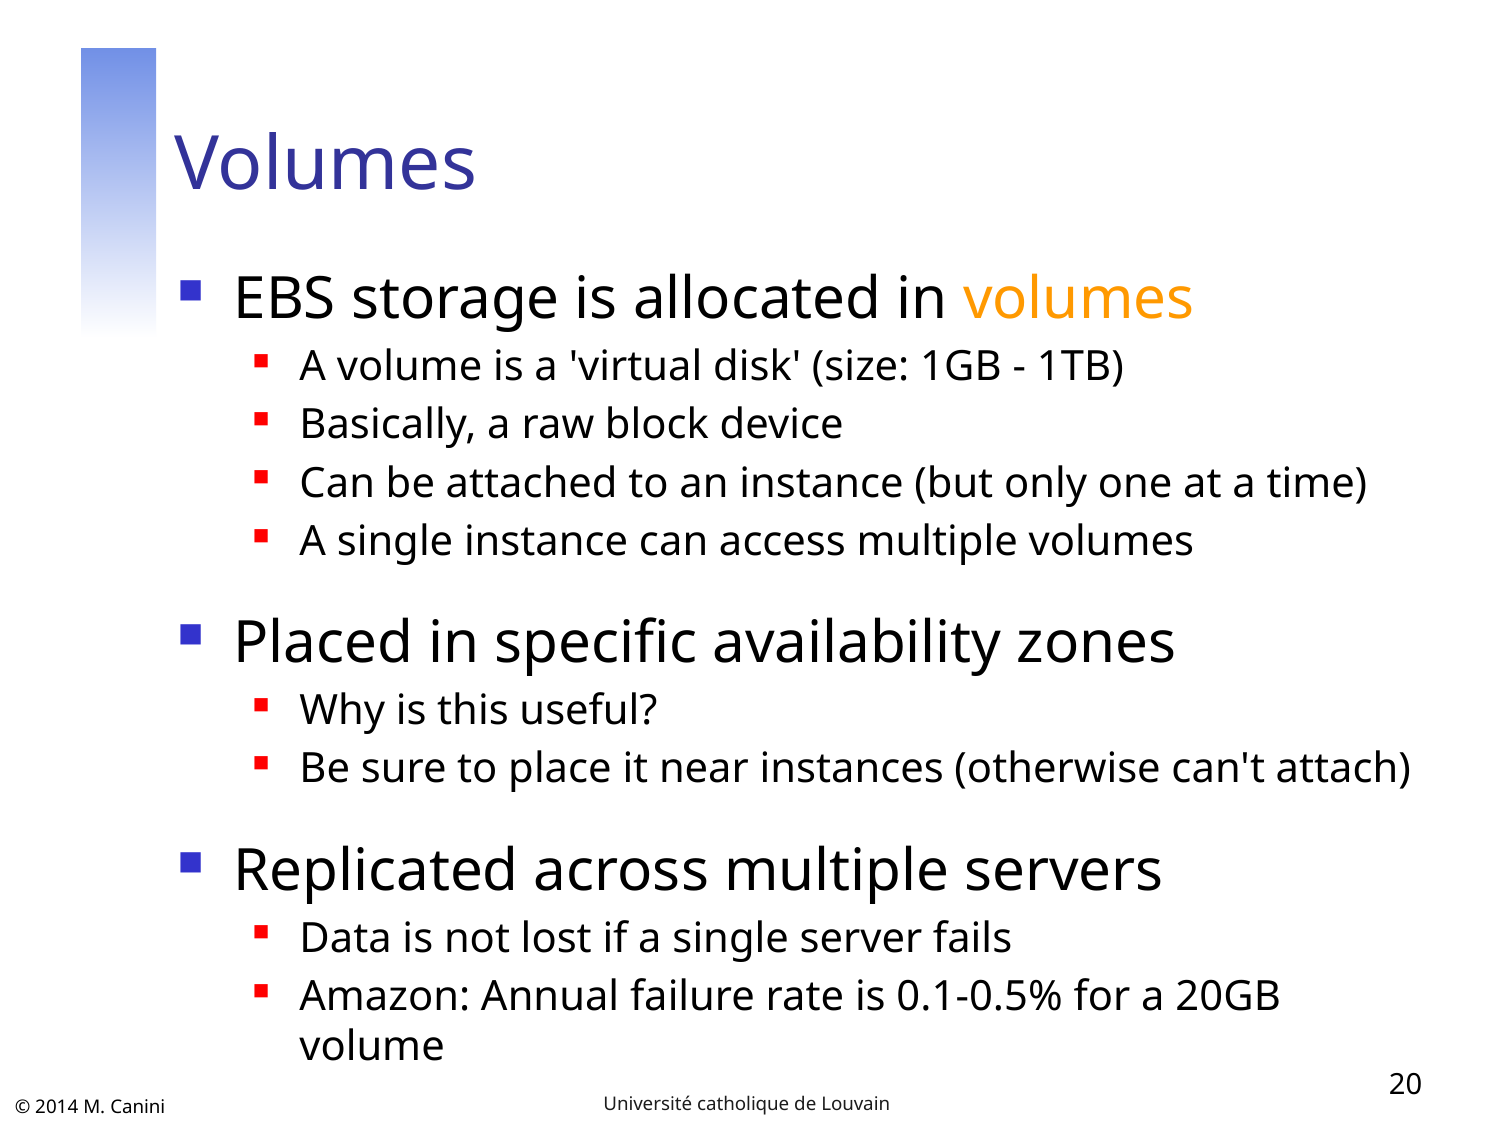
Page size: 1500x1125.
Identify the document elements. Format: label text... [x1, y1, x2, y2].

title Volumes [158, 49, 1438, 213]
slide_number 20 [1124, 1037, 1438, 1113]
list EBS storage is allocated in volumes A volume is a 'virtual disk' (size: 1GB - 1TB) Basically, a raw block device Can be attached to an instance (but only one at a time) A single instance can access multiple volumes Placed in specific availability zones Why is this useful? Be sure to place it near instances (otherwise can't attach) Replicated across multiple servers Data is not lost if a single server fails Amazon: Annual failure rate is 0.1-0.5% for a 20GB volume [162, 252, 1438, 1016]
footer Université catholique de Louvain [512, 1083, 987, 1125]
